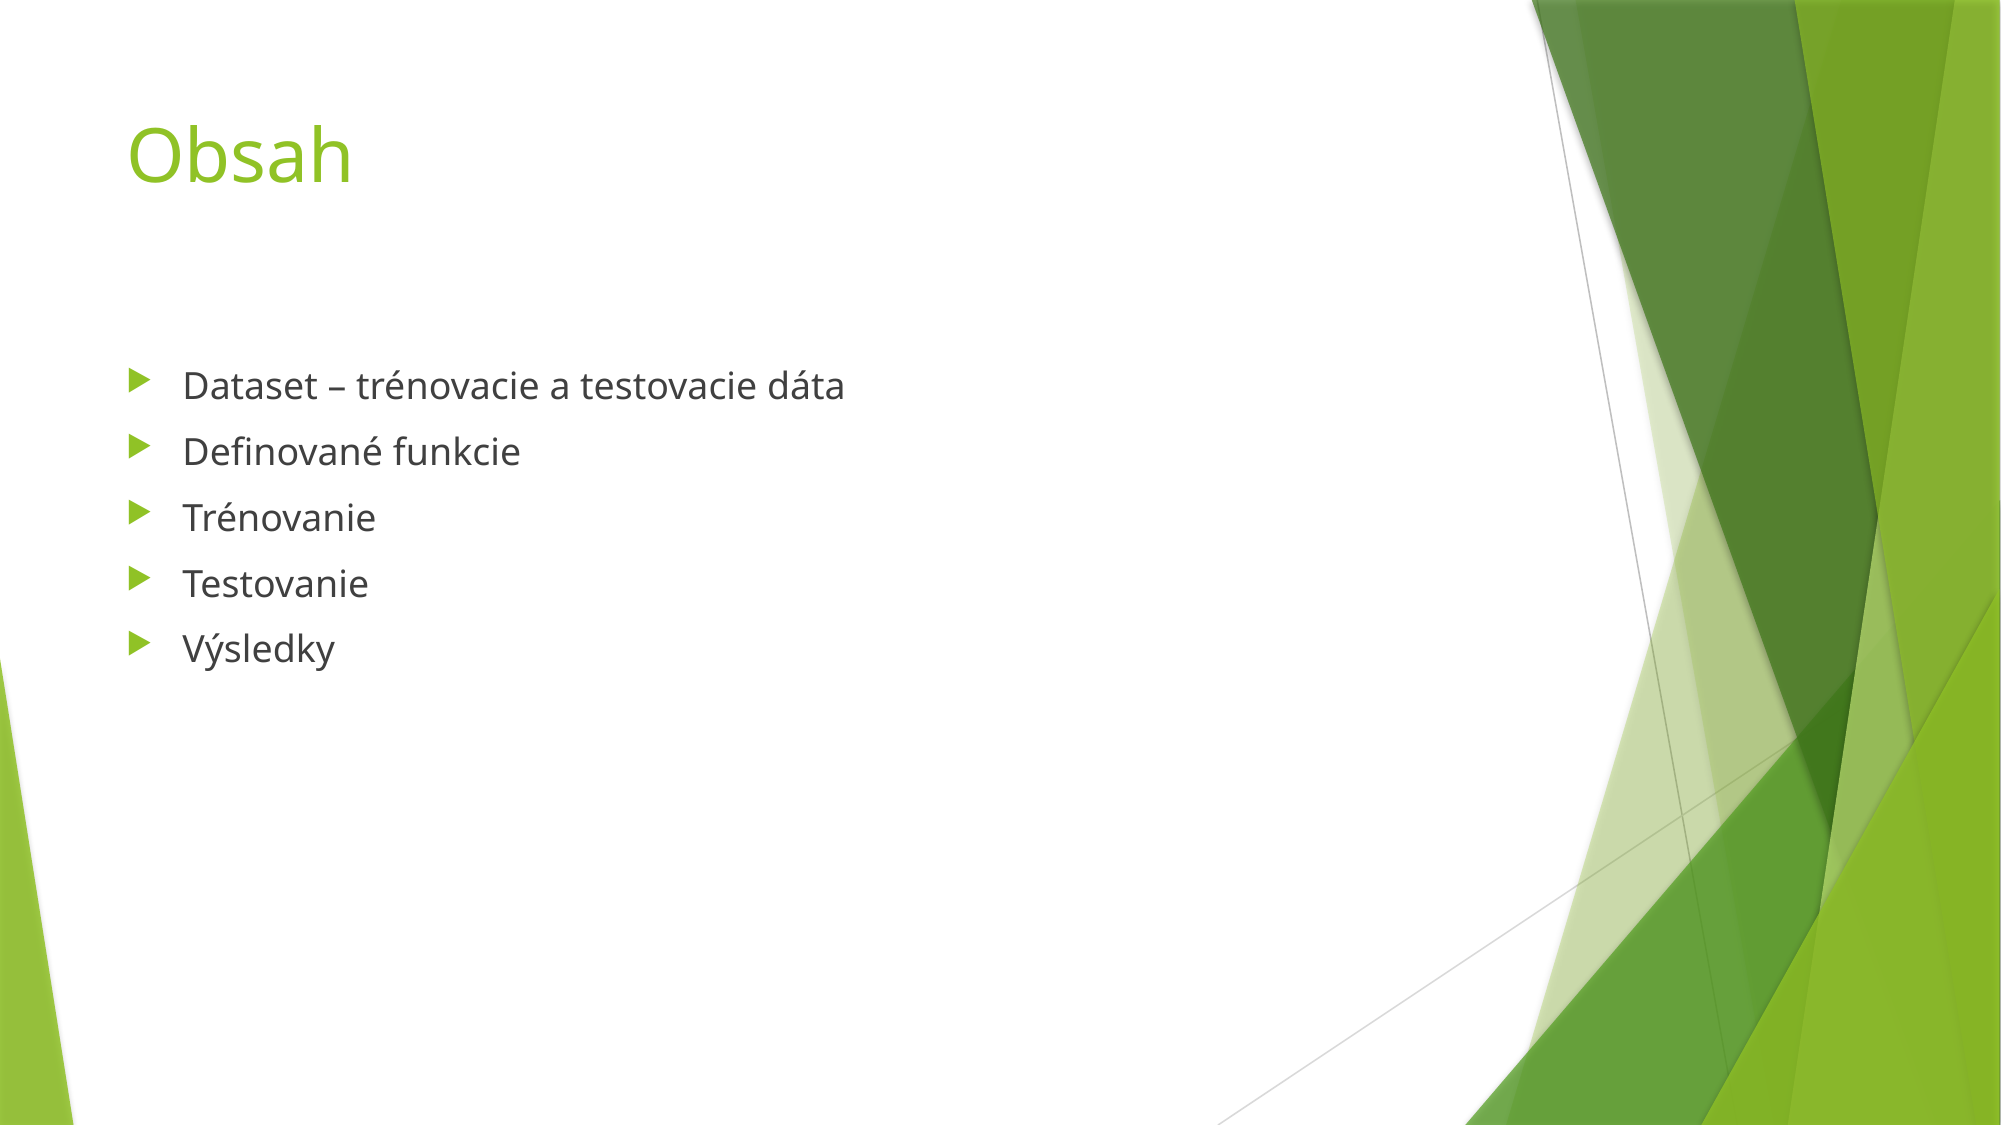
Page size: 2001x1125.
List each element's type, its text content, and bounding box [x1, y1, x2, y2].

list Dataset – trénovacie a testovacie dáta Definované funkcie Trénovanie Testovanie Výsledky [111, 354, 1522, 992]
title Obsah [111, 99, 1522, 317]
